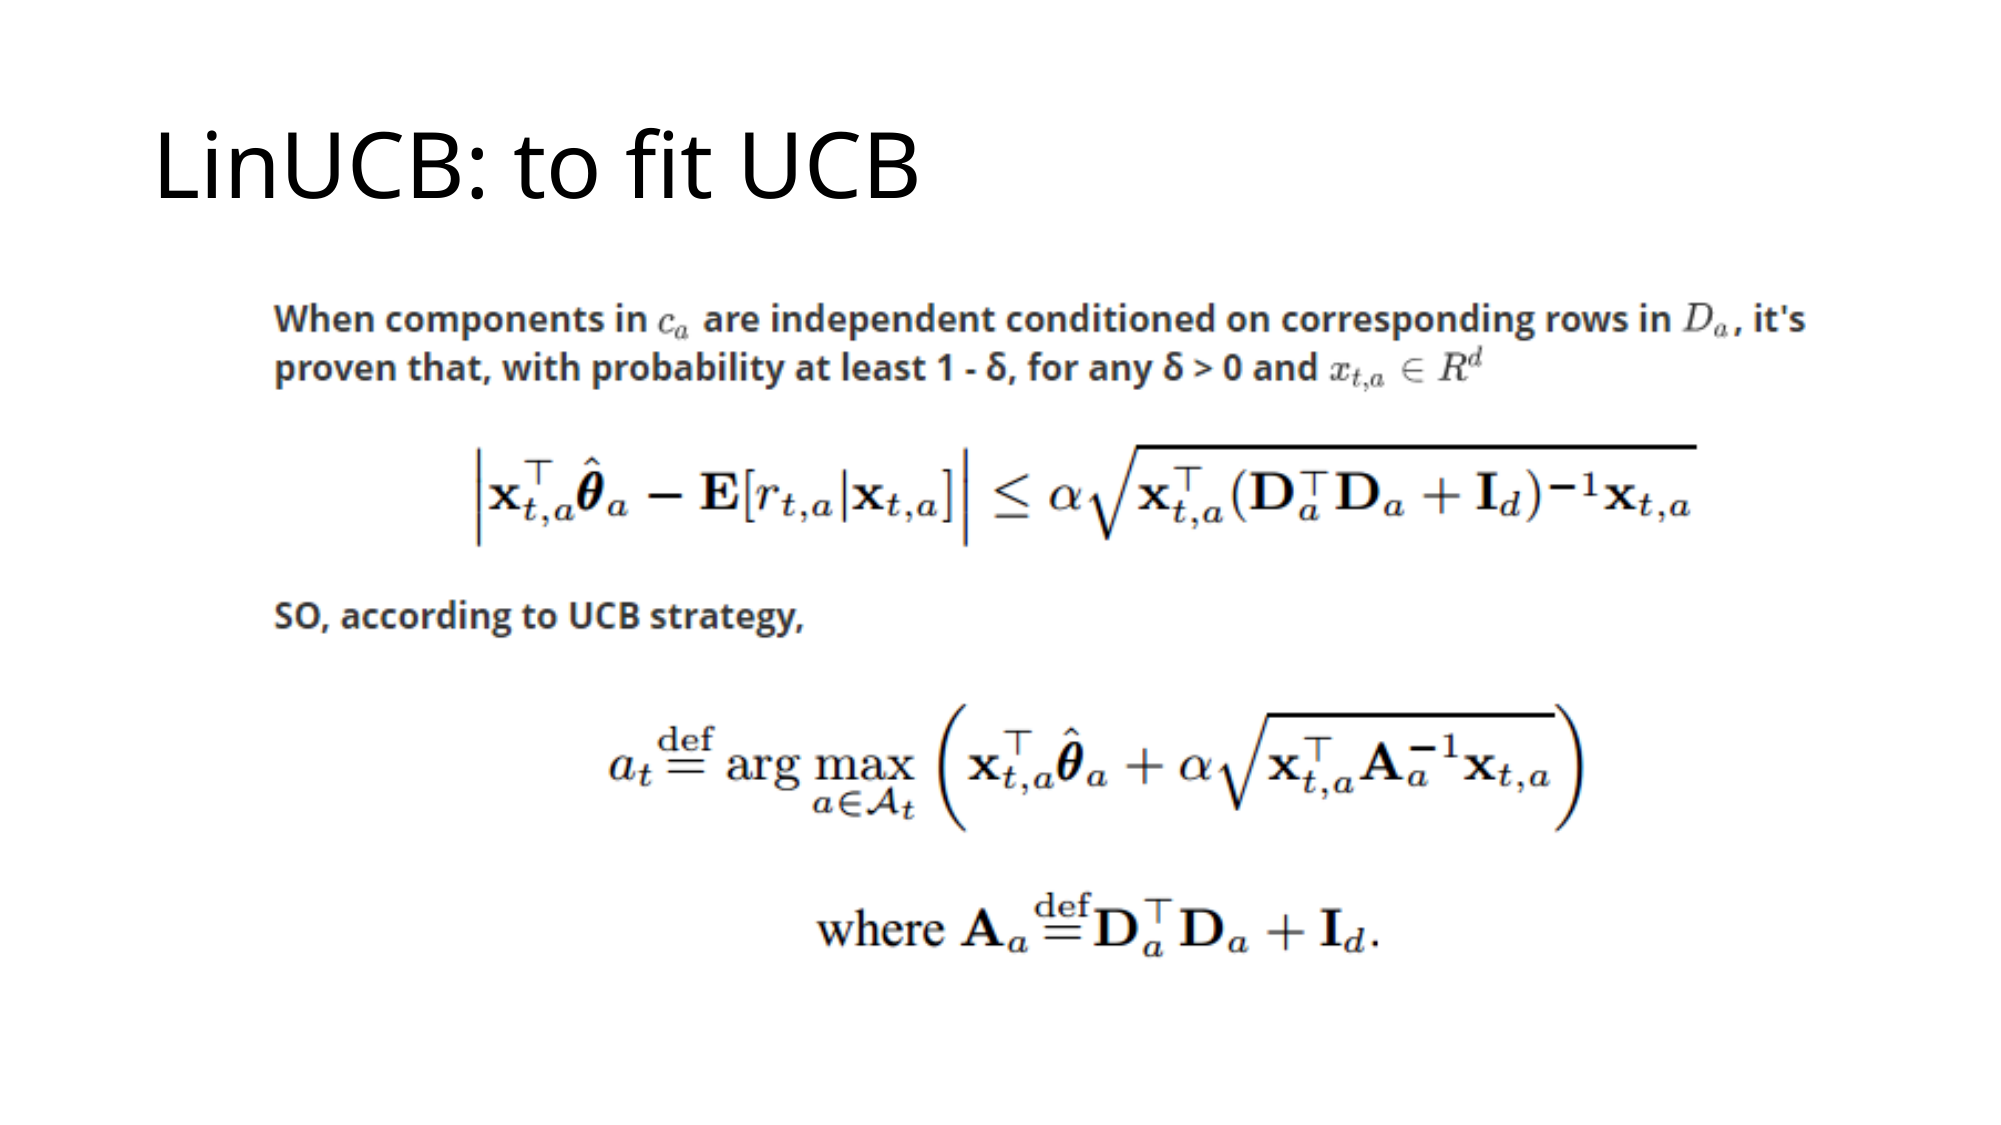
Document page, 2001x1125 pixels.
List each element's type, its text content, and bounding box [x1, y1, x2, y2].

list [259, 277, 1837, 975]
title LinUCB: to fit UCB [137, 59, 1863, 278]
